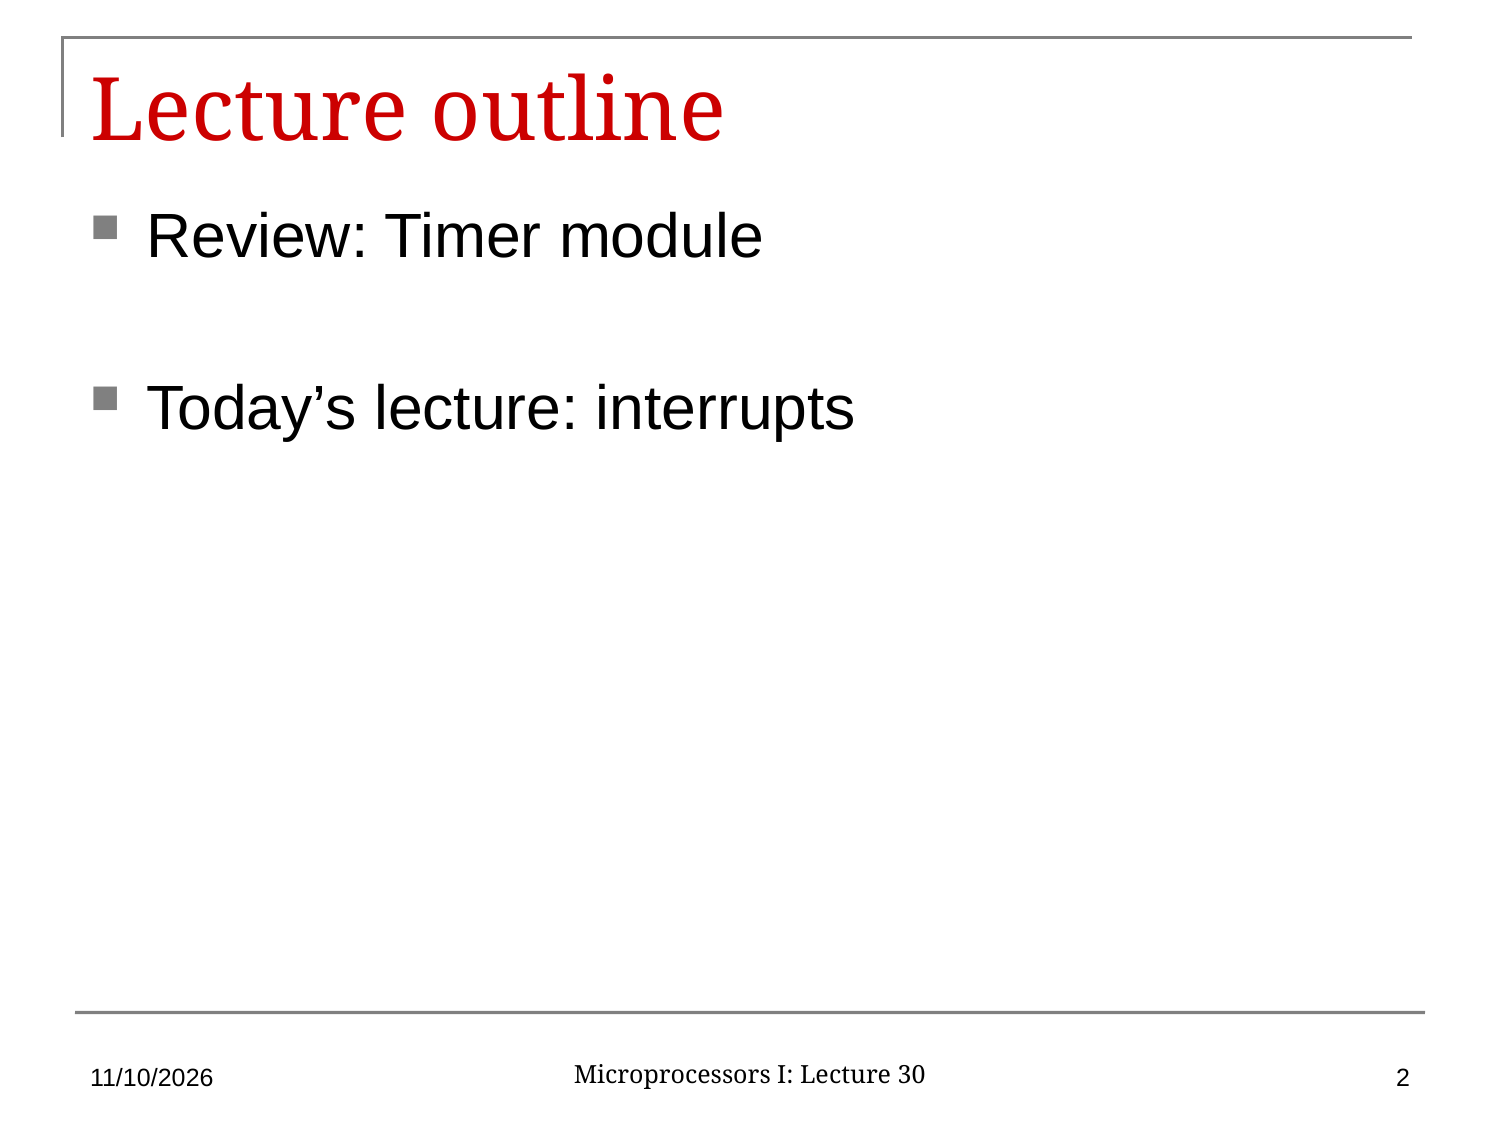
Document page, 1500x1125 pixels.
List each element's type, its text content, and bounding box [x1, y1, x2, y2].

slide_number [74, 1023, 426, 1100]
title Lecture outline [75, 45, 1425, 163]
footer Microprocessors I: Lecture 30 [512, 1024, 988, 1101]
slide_number 2 [1074, 1023, 1426, 1100]
list Review: Timer module Today’s lecture: interrupts [75, 187, 1425, 1006]
